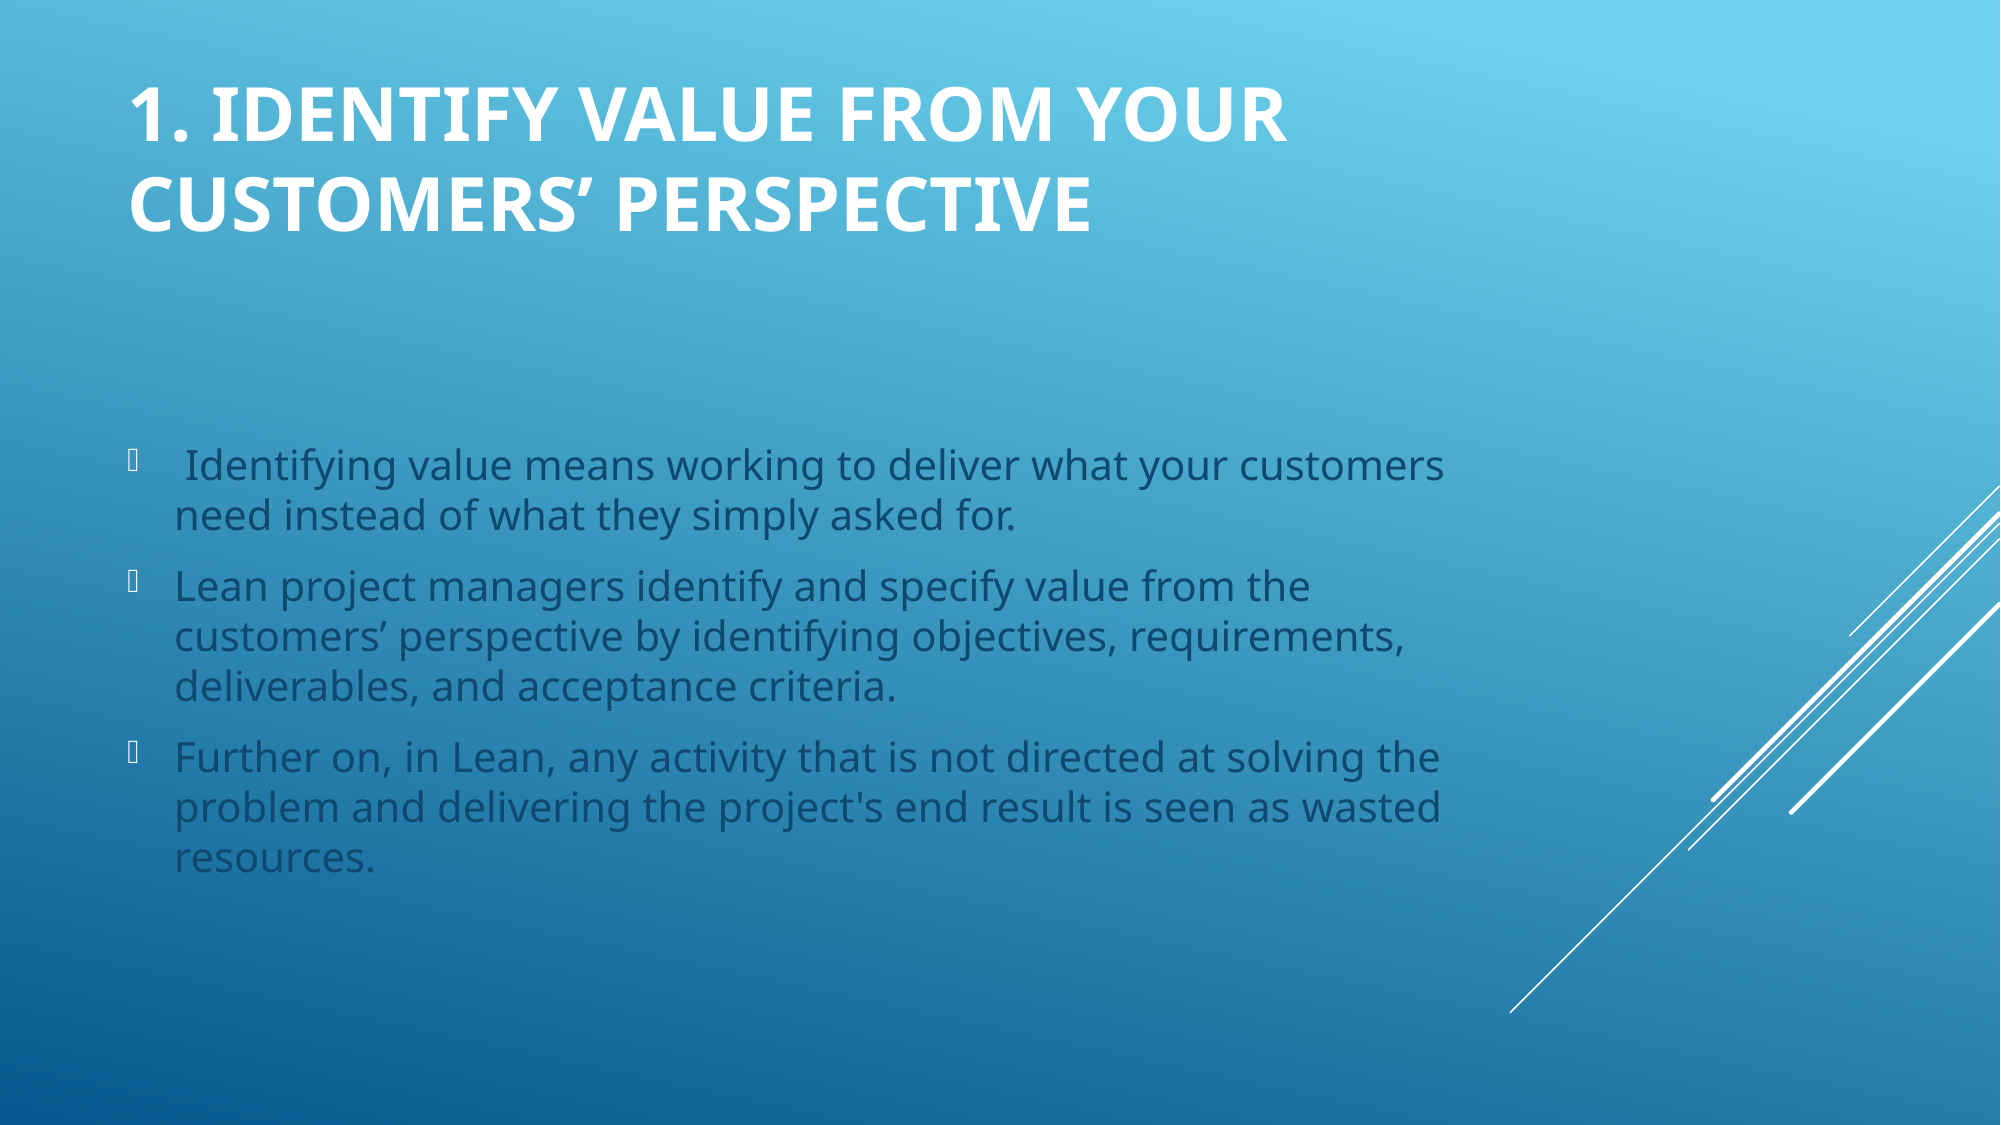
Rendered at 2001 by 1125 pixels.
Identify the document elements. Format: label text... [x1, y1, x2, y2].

title 1. Identify Value from Your Customers’ Perspective [112, 32, 1513, 280]
list Identifying value means working to deliver what your customers need instead of what they simply asked for. Lean project managers identify and specify value from the customers’ perspective by identifying objectives, requirements, deliverables, and acceptance criteria. Further on, in Lean, any activity that is not directed at solving the problem and delivering the project's end result is seen as wasted resources. [112, 363, 1513, 956]
